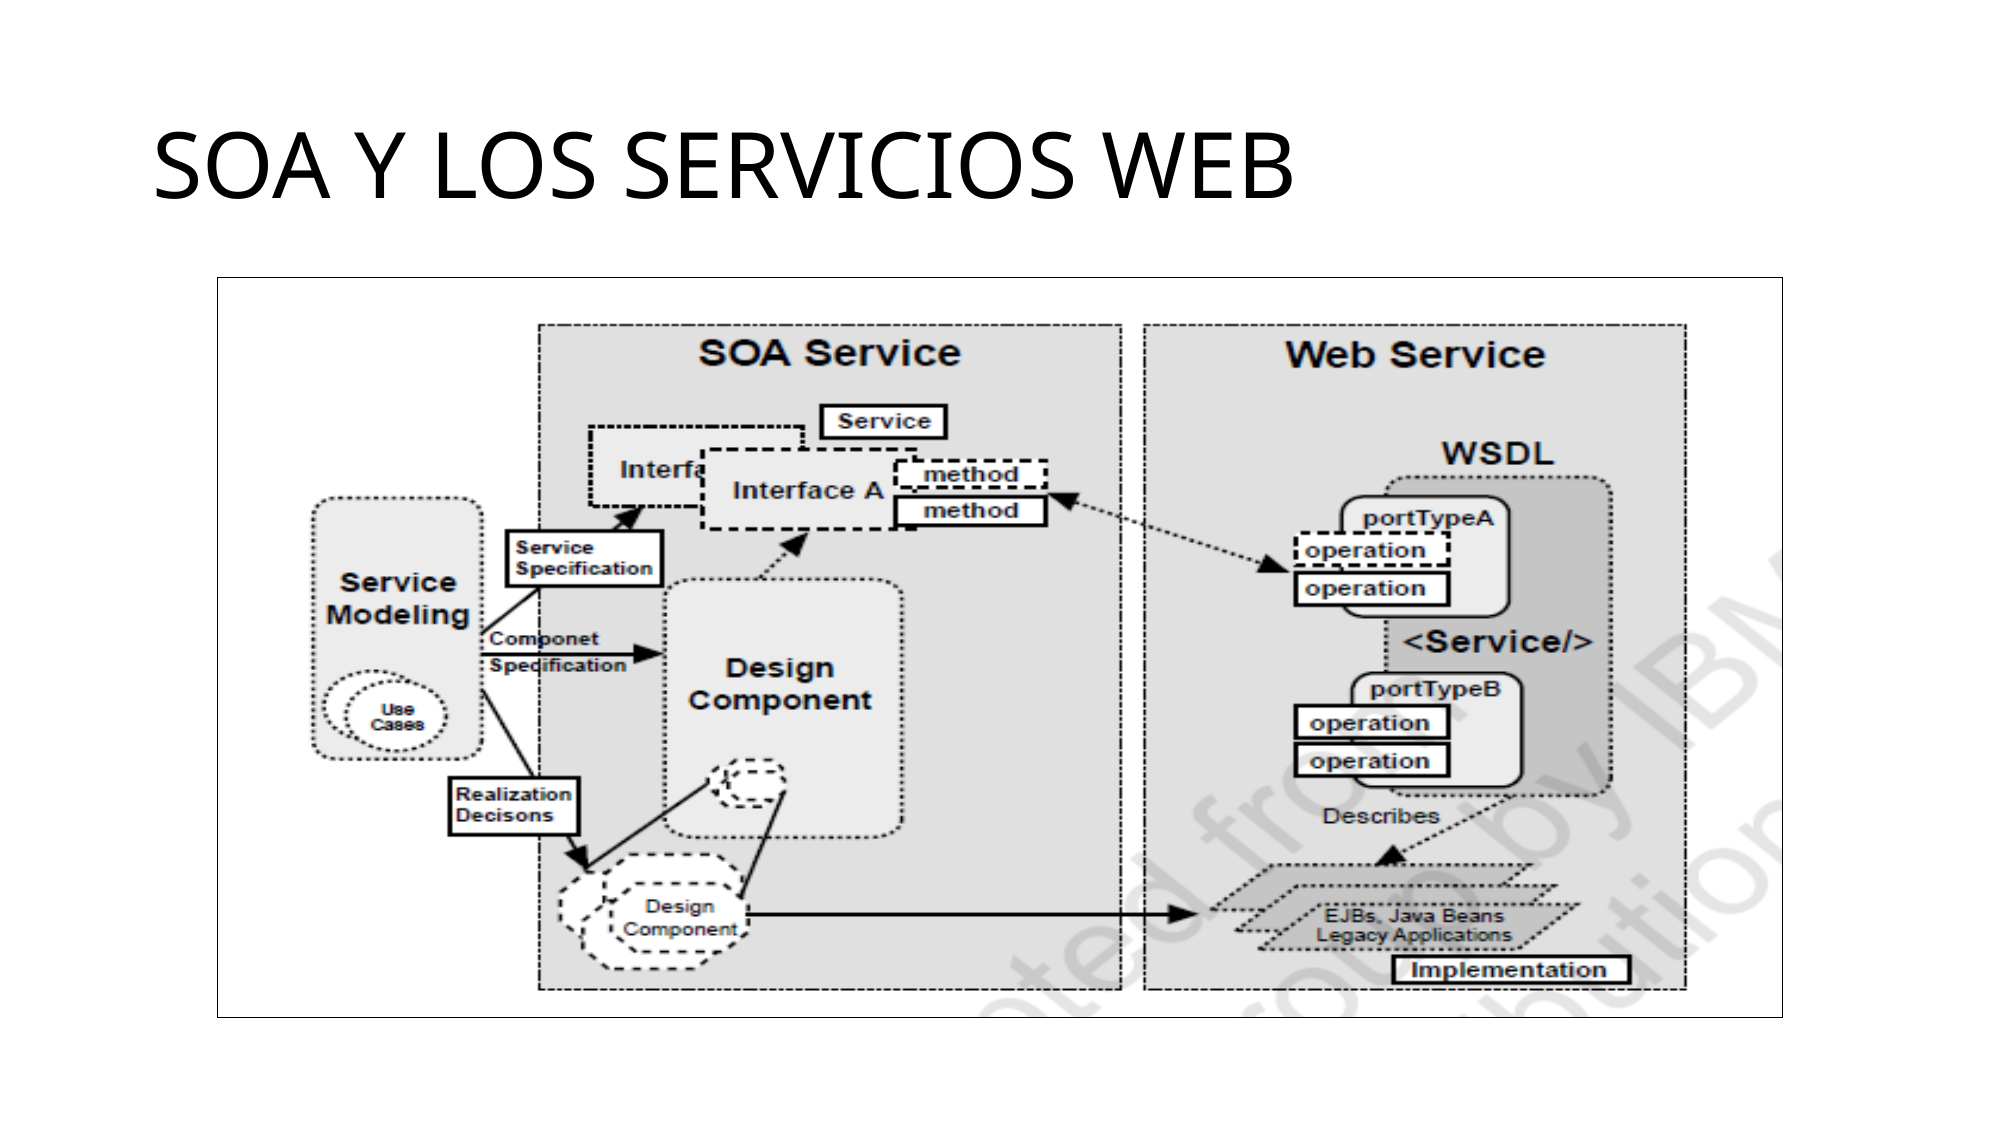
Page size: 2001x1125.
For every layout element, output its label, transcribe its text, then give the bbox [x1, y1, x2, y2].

title SOA Y LOS SERVICIOS WEB [137, 59, 1863, 278]
picture [217, 277, 1783, 1018]
